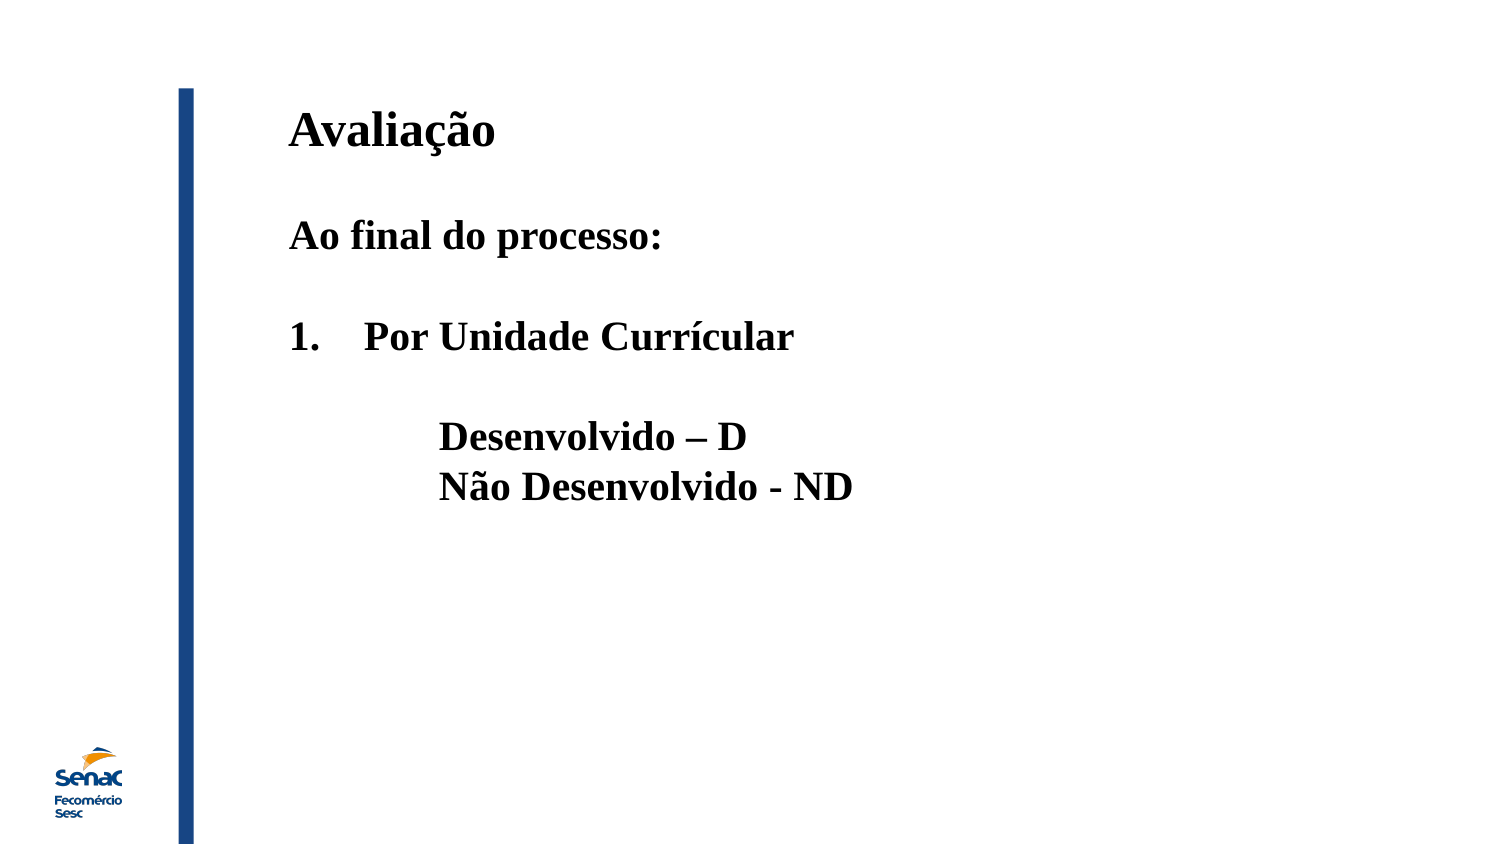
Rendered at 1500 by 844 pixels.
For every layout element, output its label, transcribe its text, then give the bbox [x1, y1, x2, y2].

text_box Avaliação [273, 88, 1500, 164]
text_box Ao final do processo: Por Unidade Currícular Desenvolvido – D Não Desenvolvido - ND [273, 200, 1500, 651]
picture [55, 747, 122, 818]
